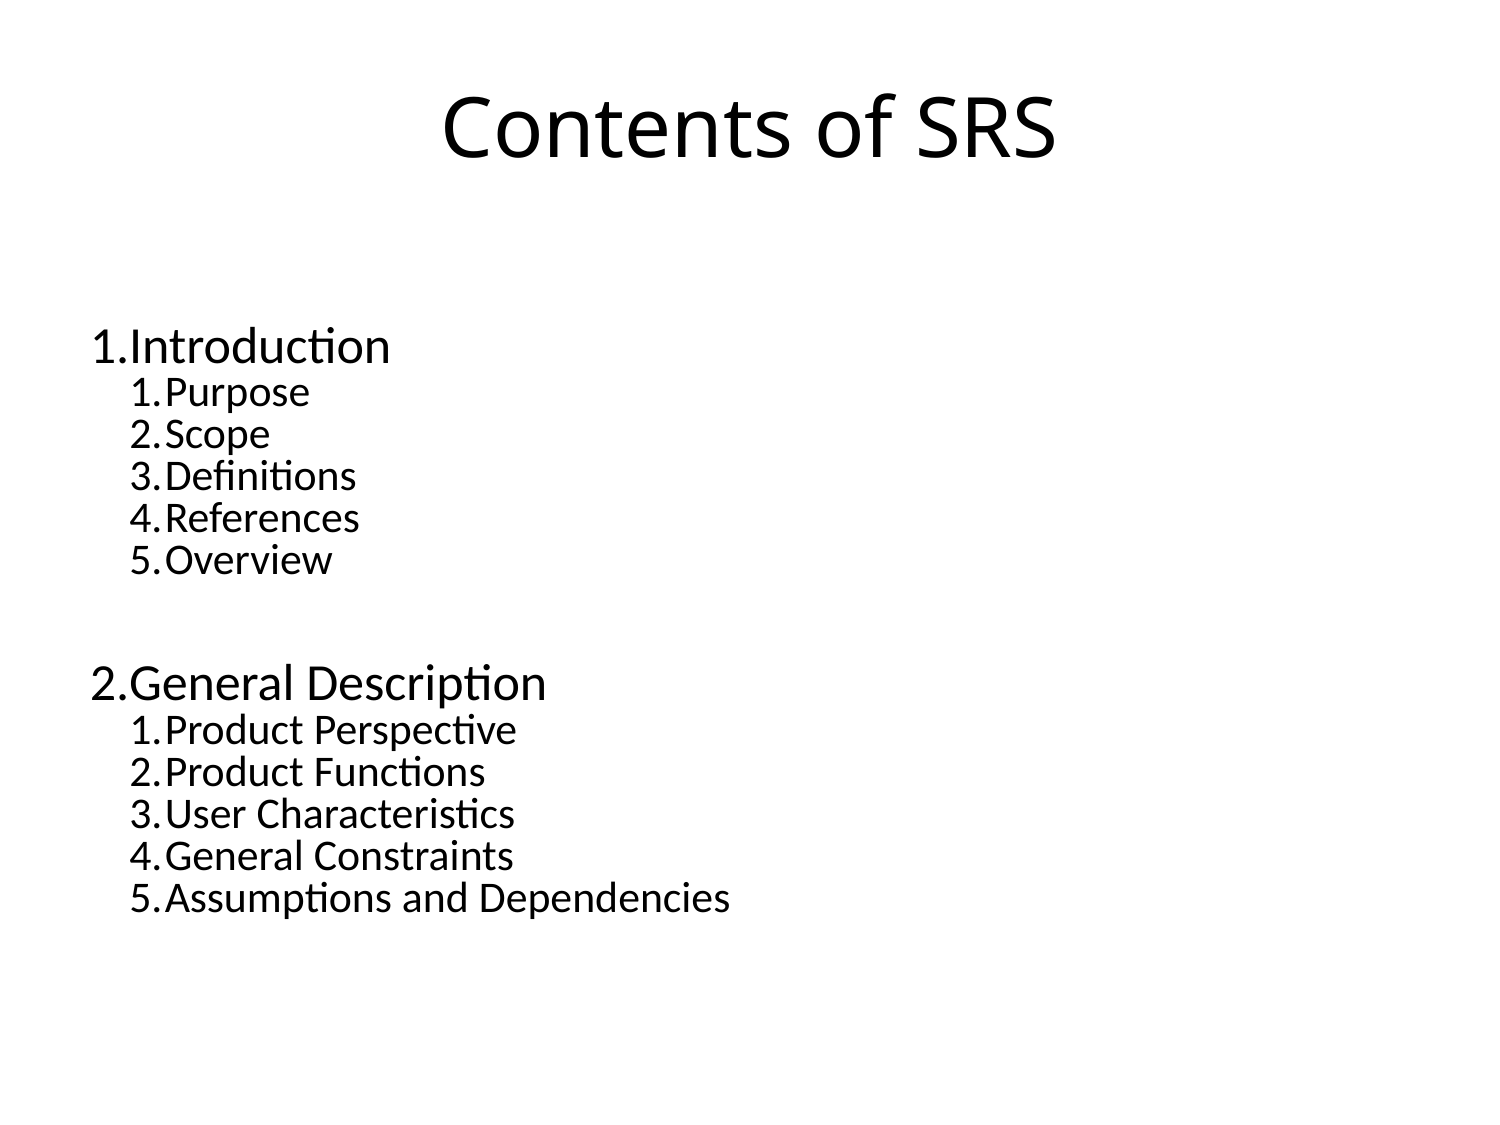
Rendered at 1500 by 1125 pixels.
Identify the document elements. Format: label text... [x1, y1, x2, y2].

text_box Contents of SRS Introduction Purpose Scope Definitions References Overview General Description Product Perspective Product Functions User Characteristics General Constraints Assumptions and Dependencies [75, 23, 1425, 1005]
